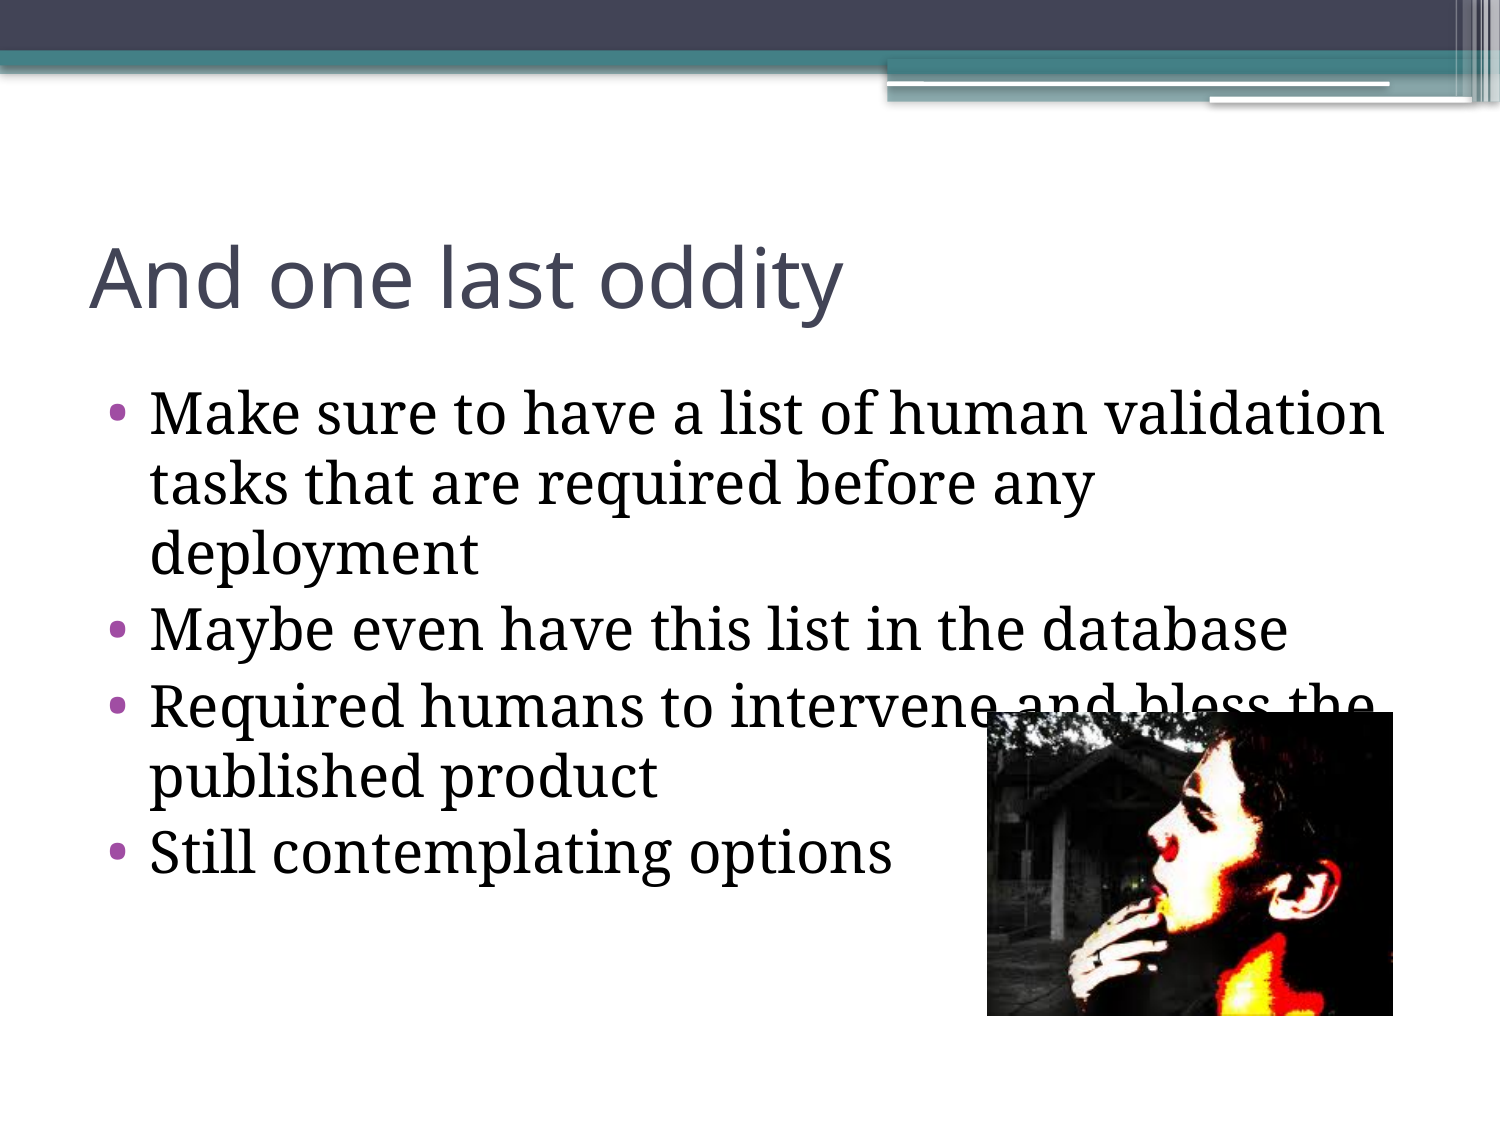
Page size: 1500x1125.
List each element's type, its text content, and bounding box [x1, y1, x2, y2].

title And one last oddity [75, 187, 1425, 363]
list Make sure to have a list of human validation tasks that are required before any deployment Maybe even have this list in the database Required humans to intervene and bless the published product Still contemplating options [75, 368, 1425, 1079]
picture [987, 712, 1393, 1016]
